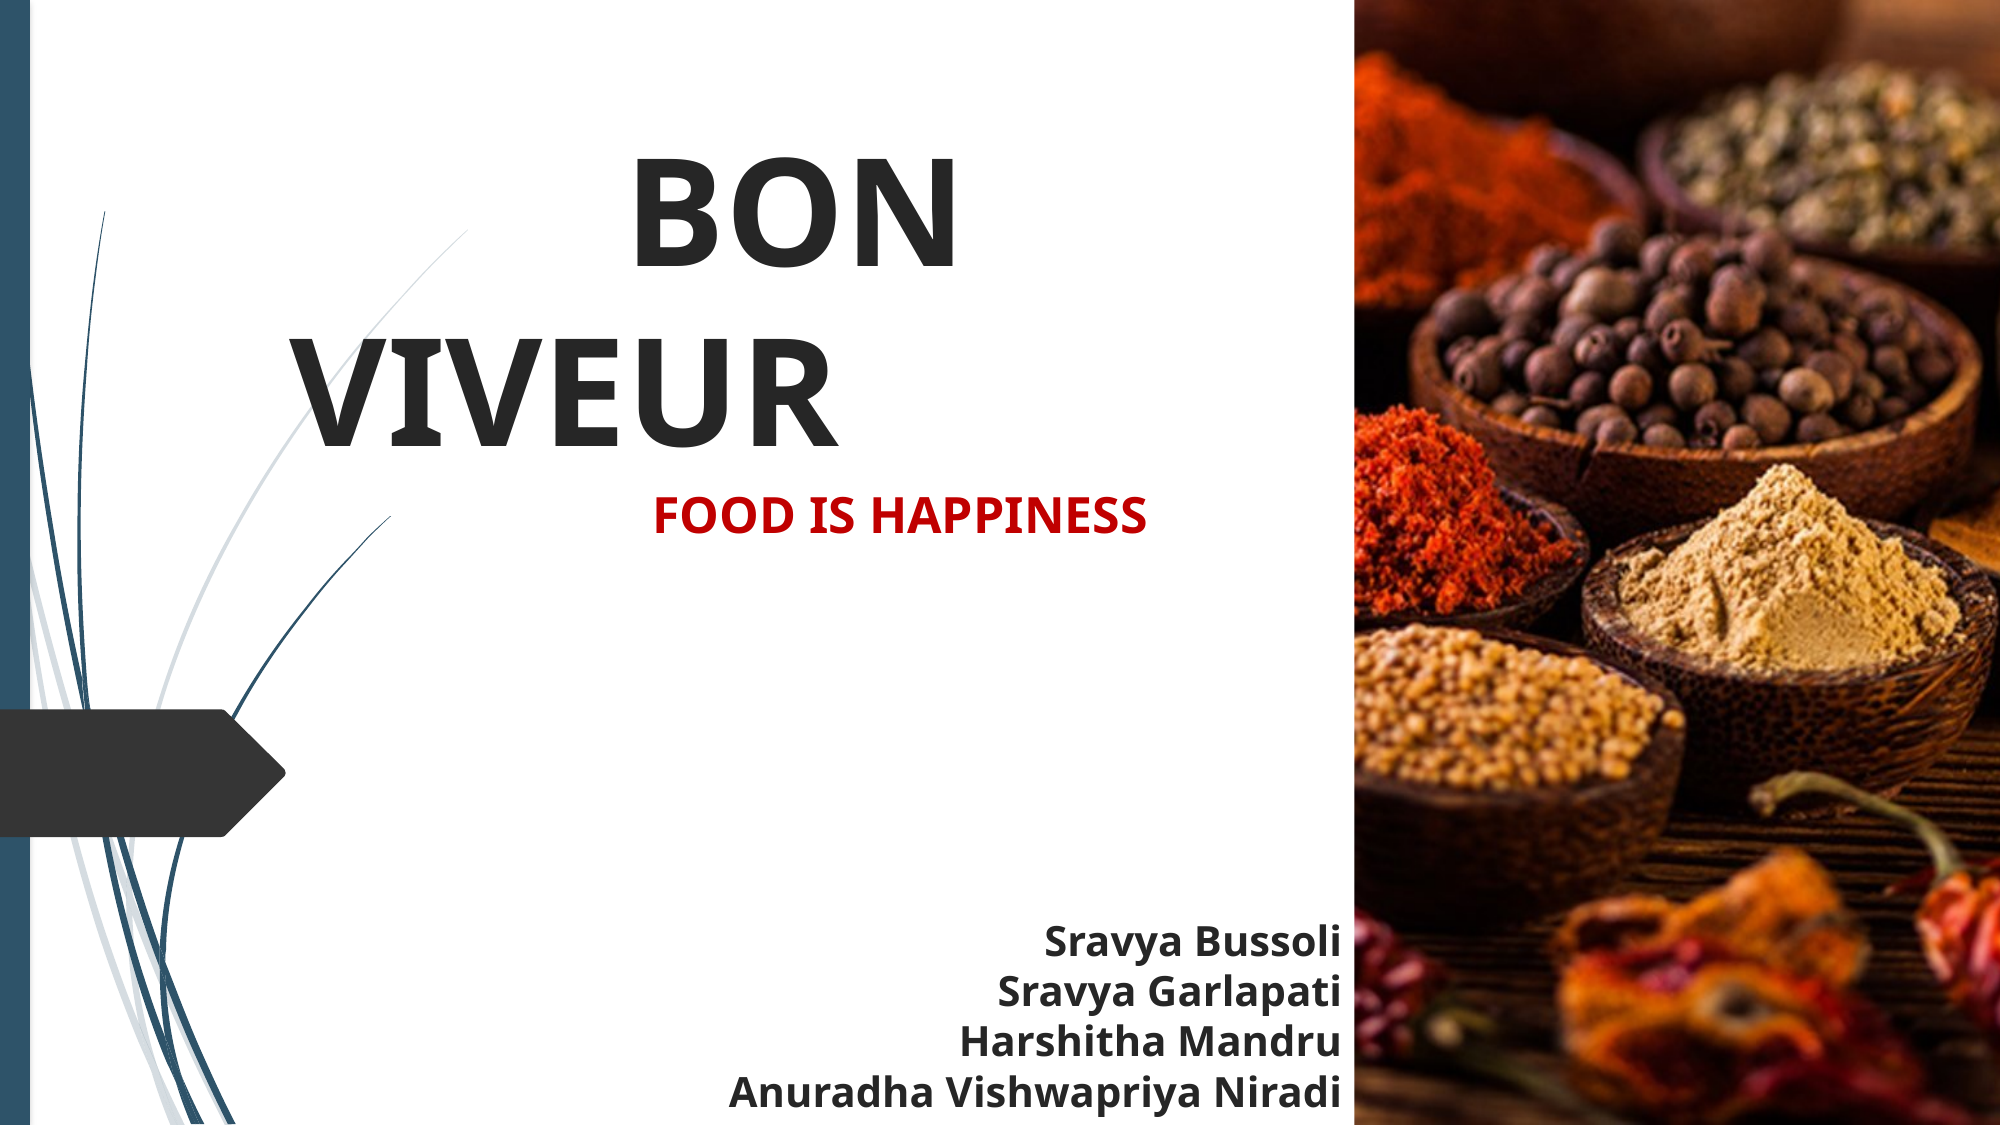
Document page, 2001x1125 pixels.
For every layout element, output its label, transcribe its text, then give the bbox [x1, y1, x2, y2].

text_box Sravya Bussoli Sravya Garlapati Harshitha Mandru Anuradha Vishwapriya Niradi [495, 907, 1349, 1123]
title BON VIVEUR [0, 113, 1232, 485]
picture [1353, 0, 2000, 1125]
subtitle FOOD IS HAPPINESS [0, 485, 1215, 661]
